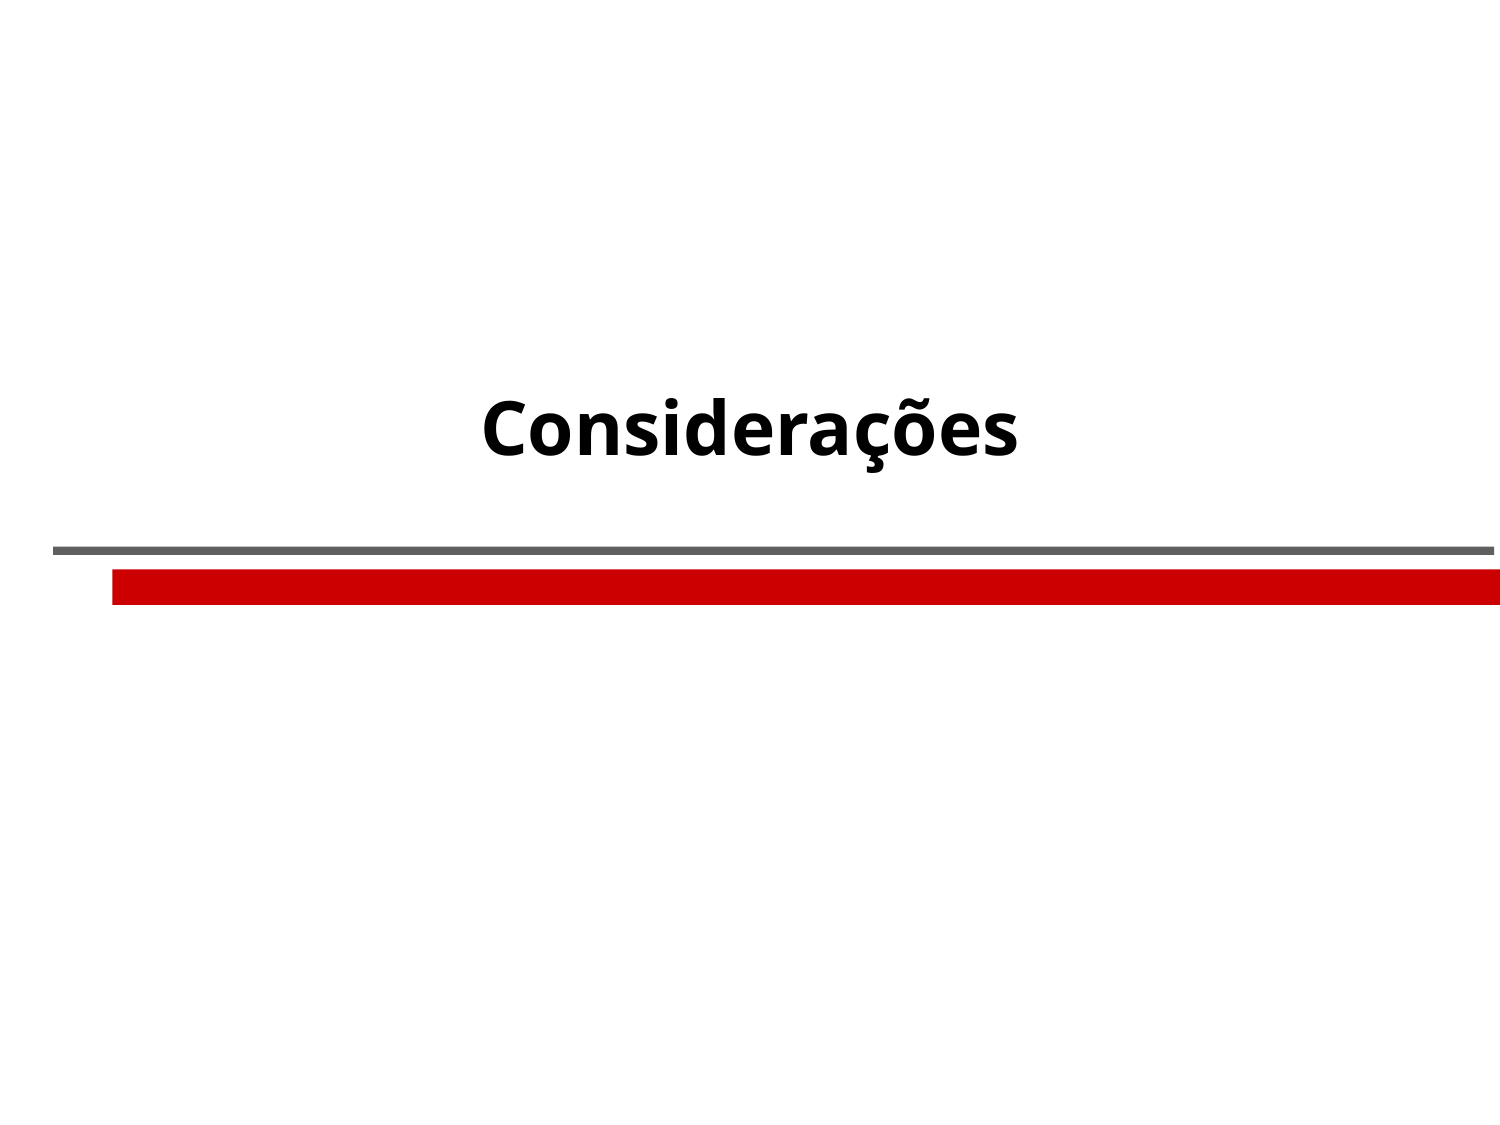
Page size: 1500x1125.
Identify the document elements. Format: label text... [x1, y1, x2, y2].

title Considerações [50, 249, 1450, 600]
